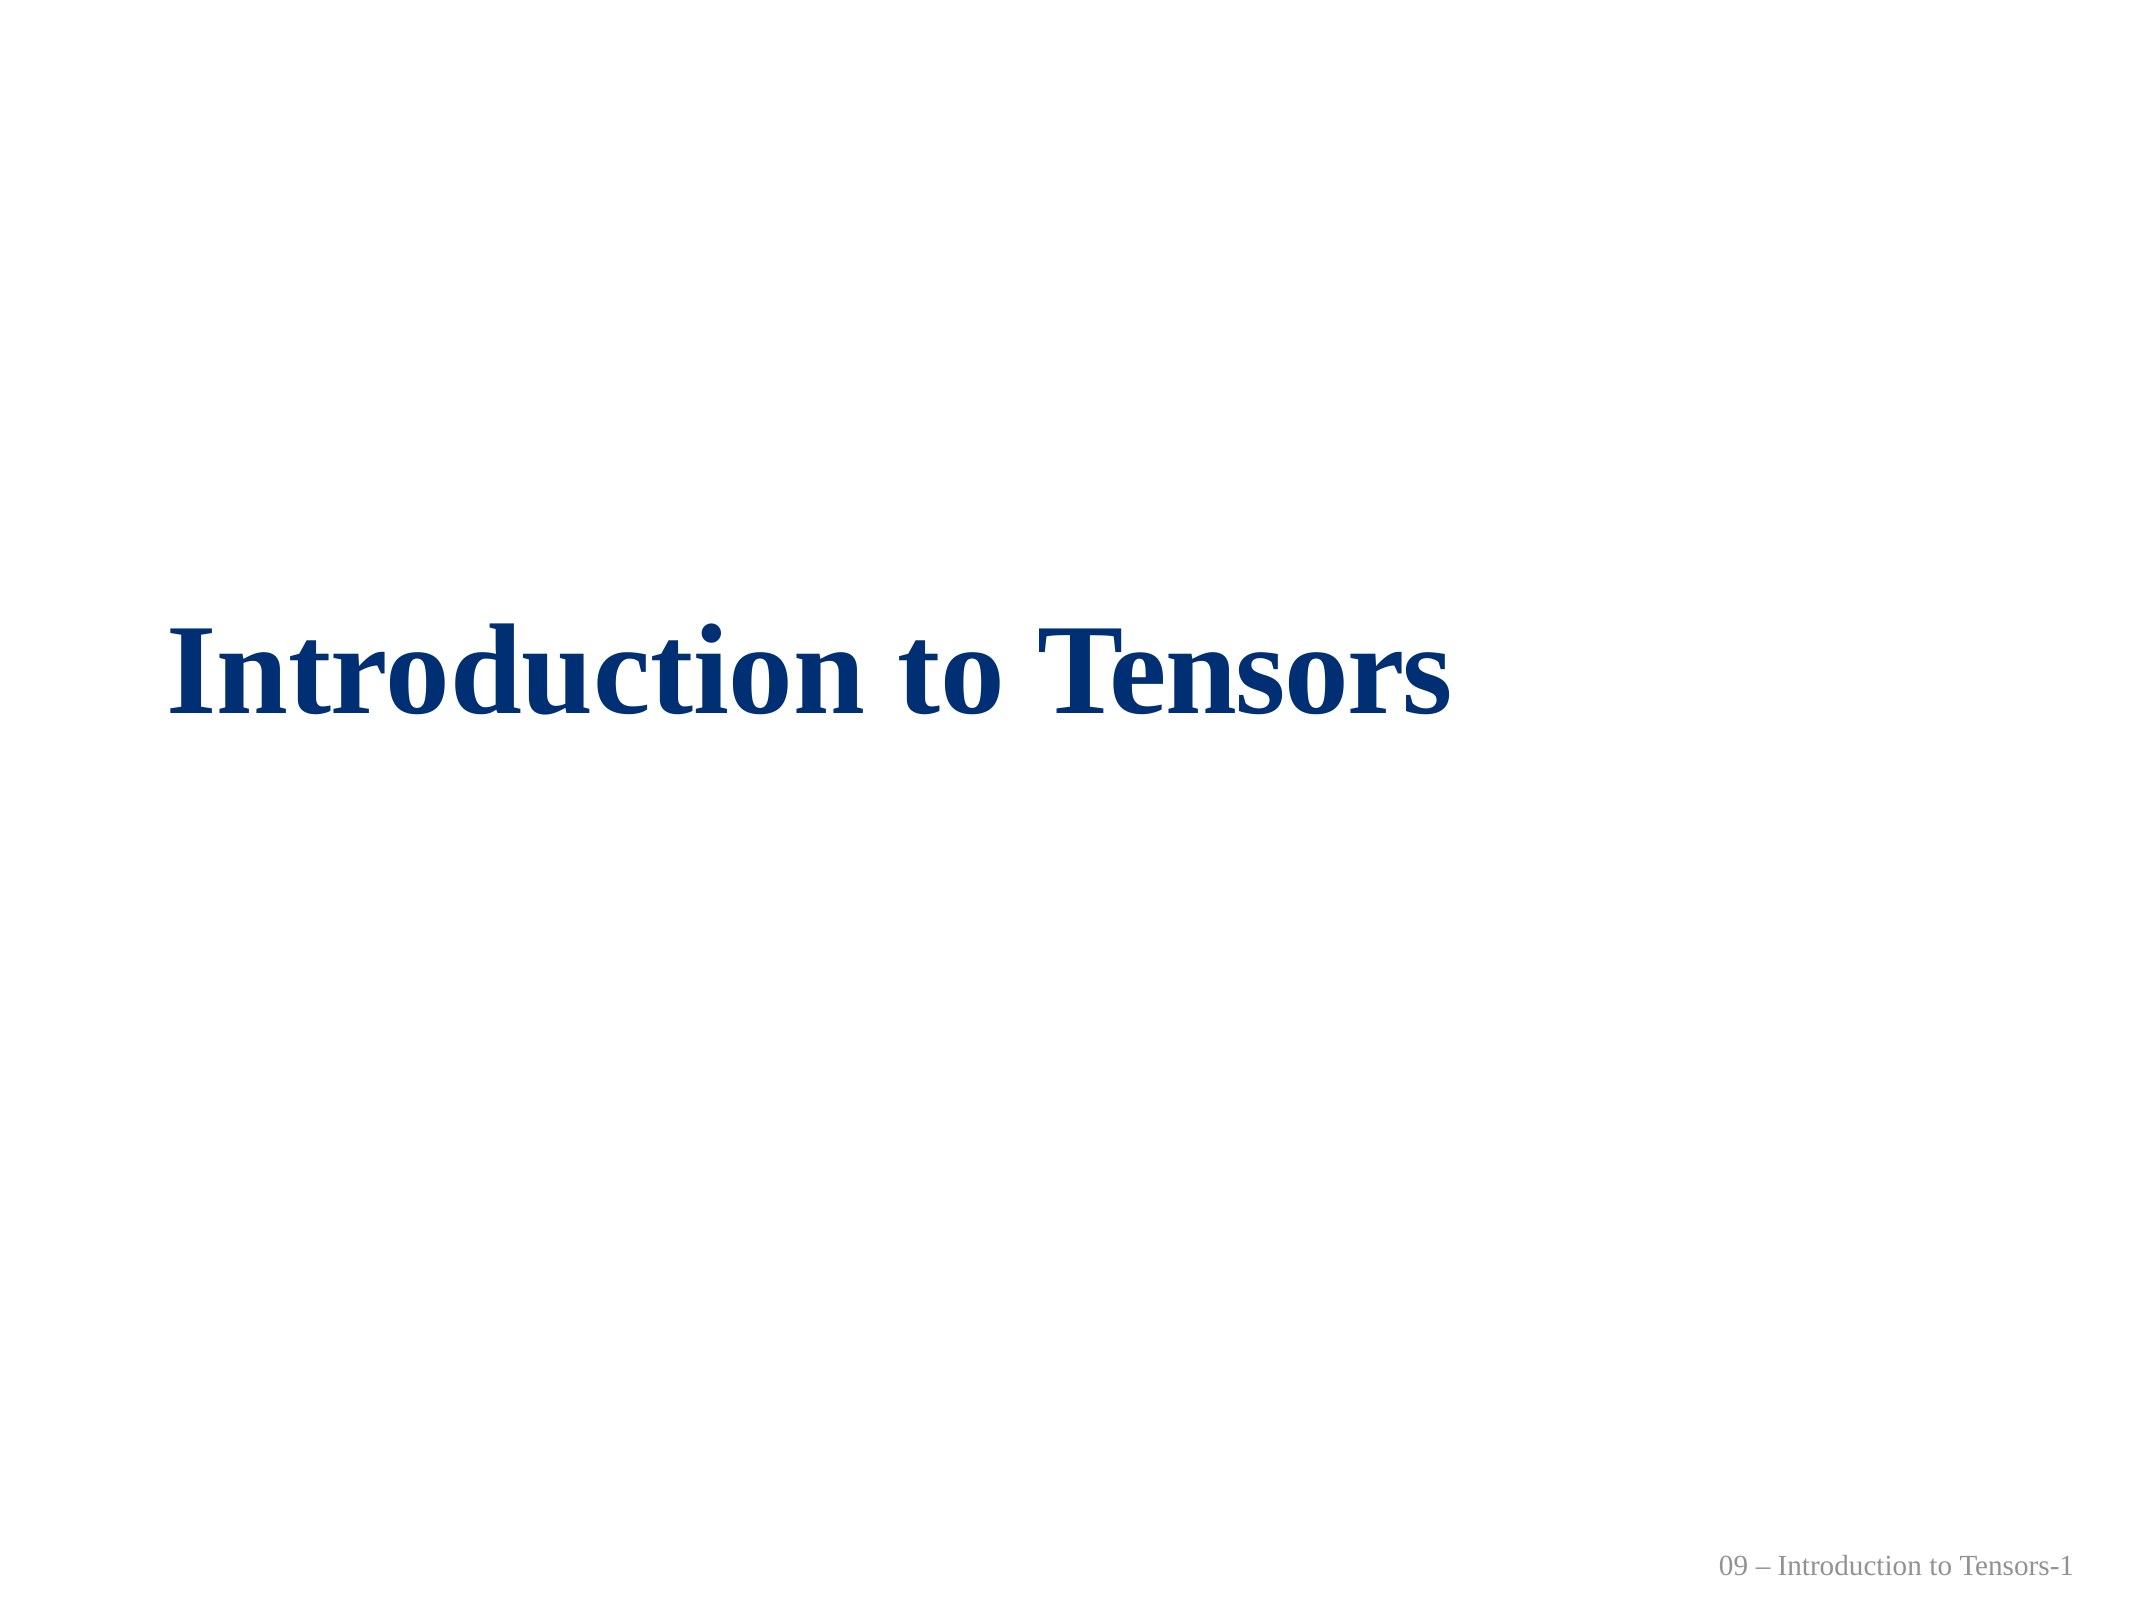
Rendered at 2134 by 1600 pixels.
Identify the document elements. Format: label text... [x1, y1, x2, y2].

text_box 09 – Introduction to Tensors-1 [1716, 1543, 2078, 1581]
title Introduction to Tensors [164, 582, 1703, 852]
